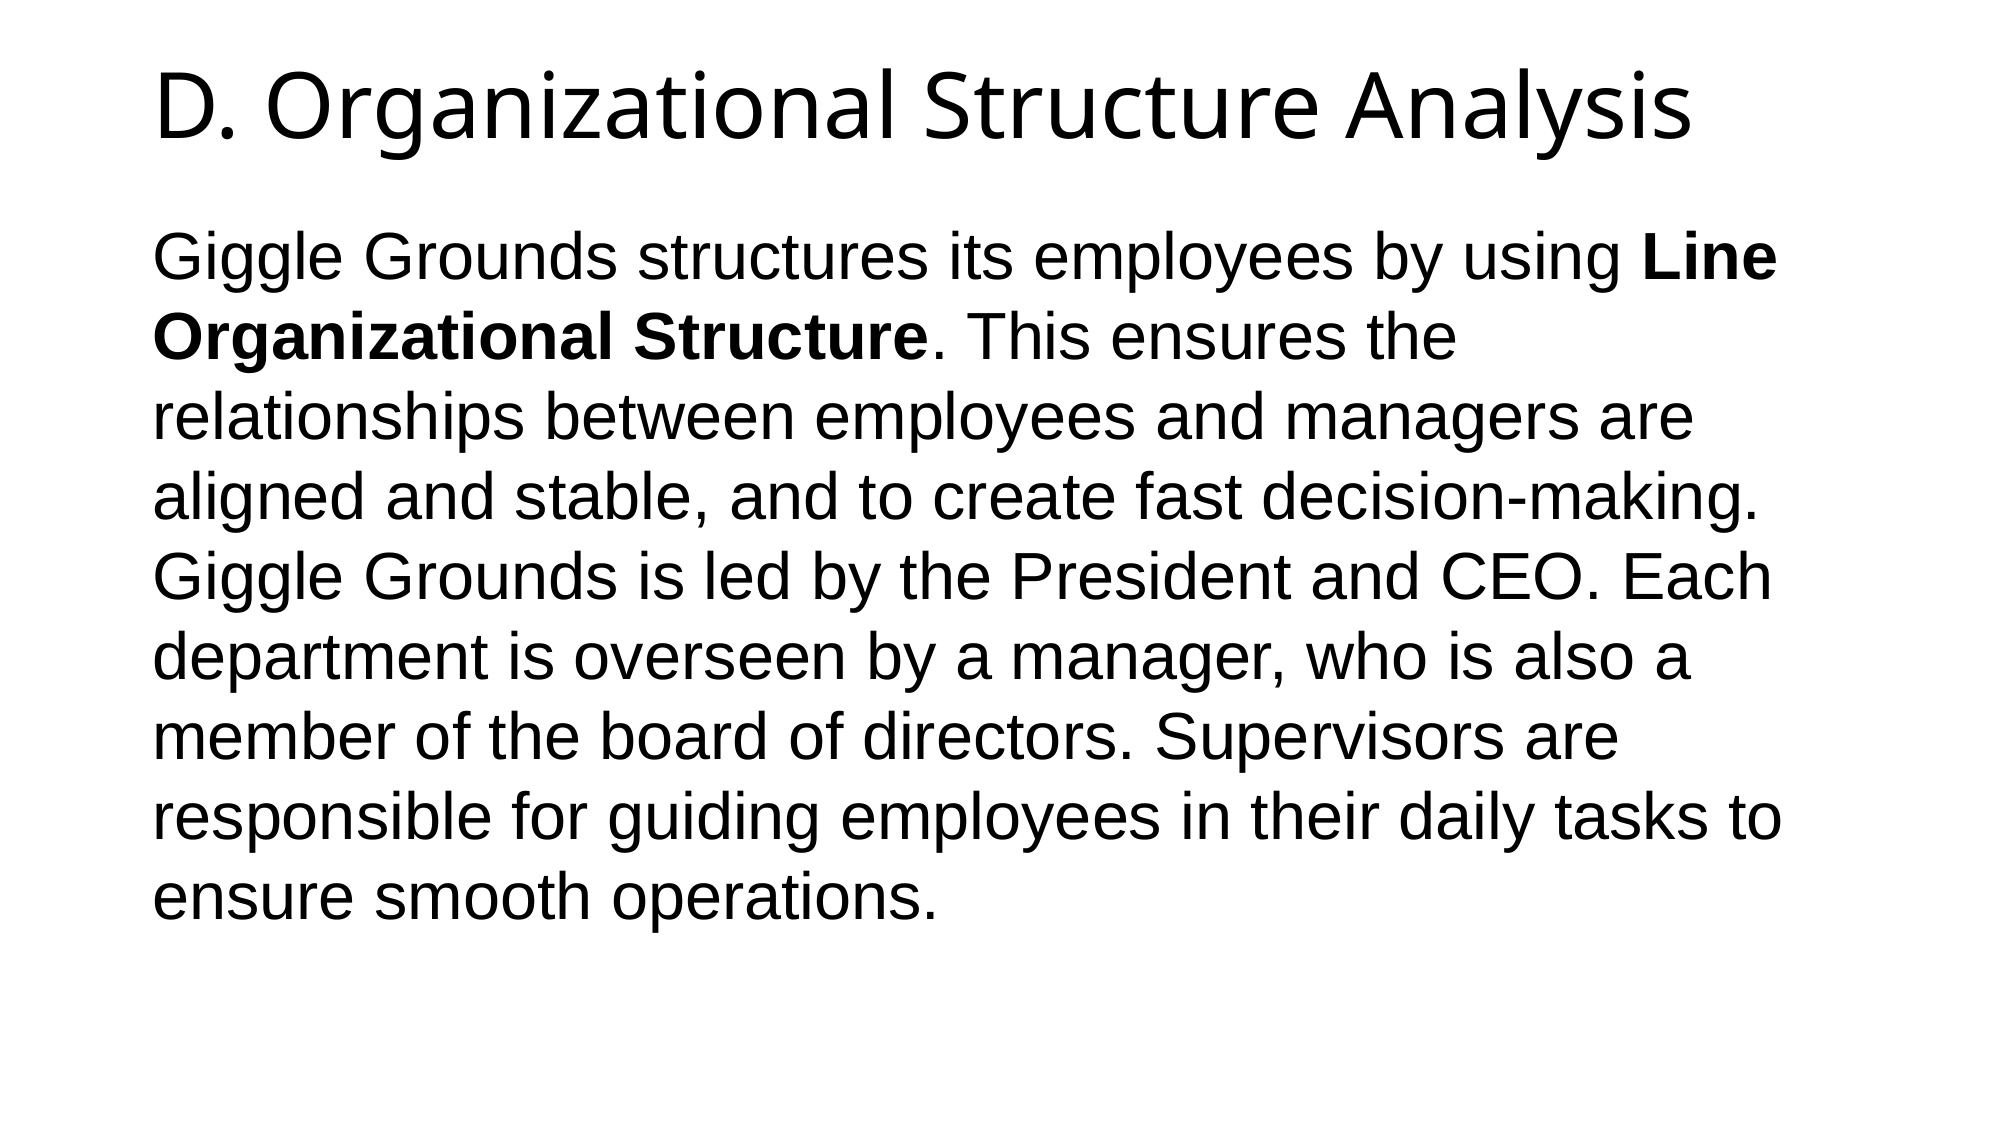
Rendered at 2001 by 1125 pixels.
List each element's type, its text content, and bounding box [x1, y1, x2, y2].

title D. Organizational Structure Analysis [137, 0, 1863, 205]
list Giggle Grounds structures its employees by using Line Organizational Structure. This ensures the relationships between employees and managers are aligned and stable, and to create fast decision-making. Giggle Grounds is led by the President and CEO. Each department is overseen by a manager, who is also a member of the board of directors. Supervisors are responsible for guiding employees in their daily tasks to ensure smooth operations. [137, 205, 1863, 920]
